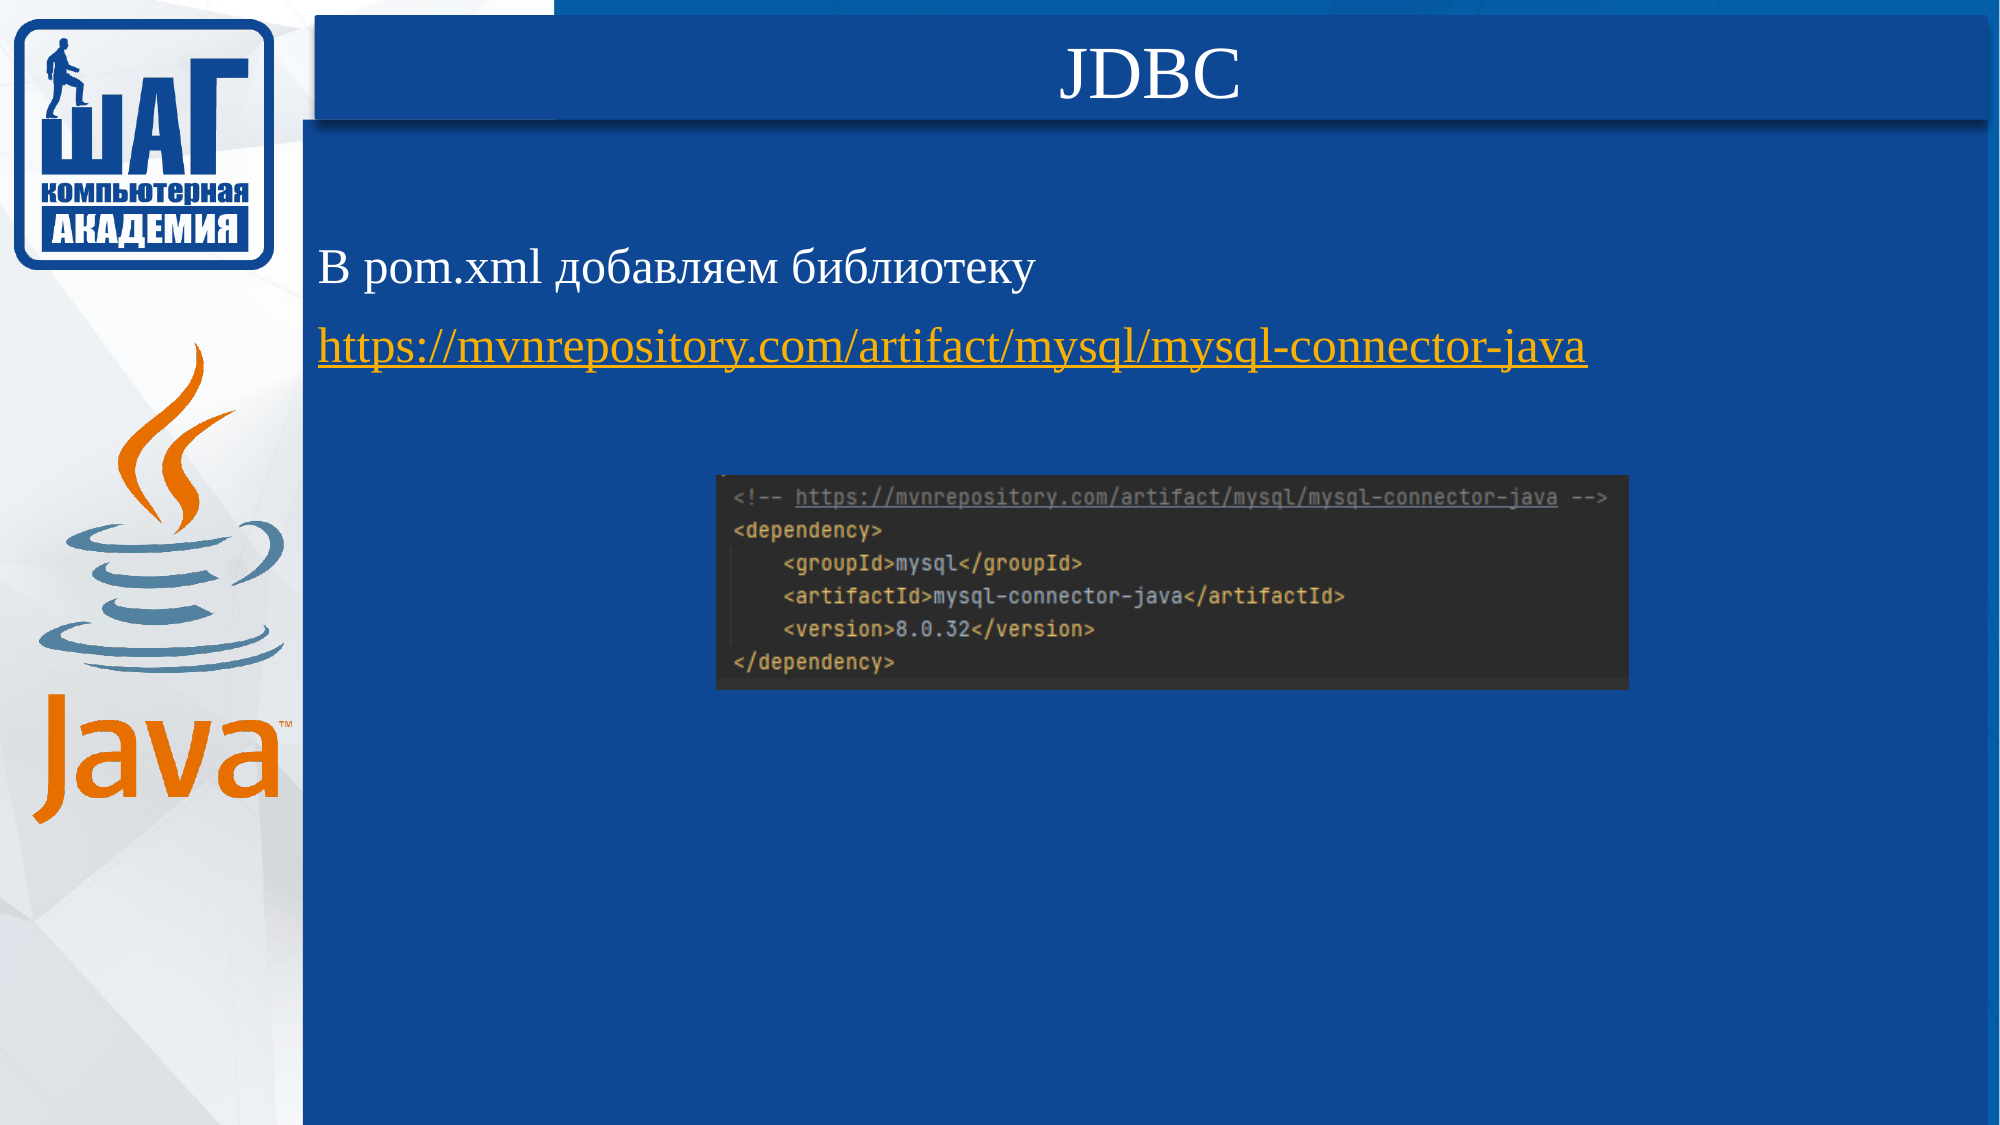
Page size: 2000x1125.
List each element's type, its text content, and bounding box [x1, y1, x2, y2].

list В pom.xml добавляем библиотеку https://mvnrepository.com/artifact/mysql/mysql-connector-java [302, 119, 1988, 1125]
picture [716, 475, 1629, 690]
picture [0, 0, 2000, 1125]
text_box JDBC [314, 15, 1988, 120]
